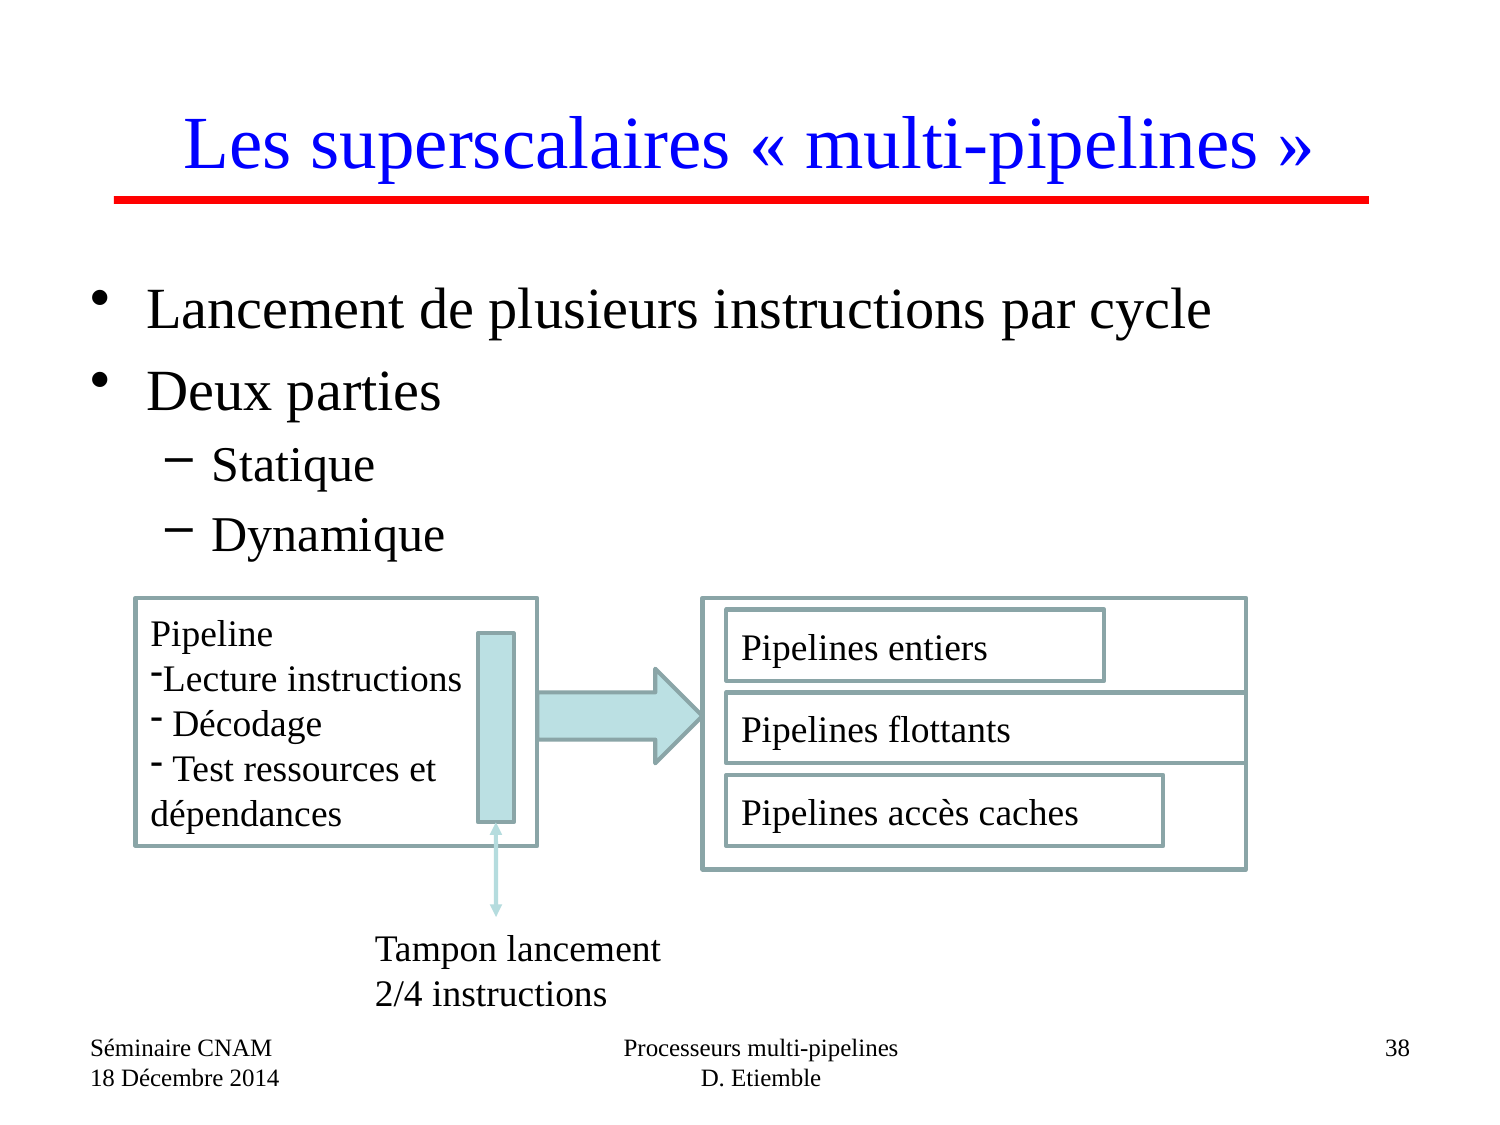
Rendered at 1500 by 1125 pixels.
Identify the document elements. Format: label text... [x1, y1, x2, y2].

title Les superscalaires « multi-pipelines » [74, 44, 1426, 233]
footer Processeurs multi-pipelines D. Etiemble [512, 1030, 1011, 1103]
list Lancement de plusieurs instructions par cycle Deux parties Statique Dynamique [74, 262, 1426, 1006]
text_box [135, 597, 1247, 1024]
slide_number Séminaire CNAM 18 Décembre 2014 [74, 1024, 426, 1103]
slide_number 38 [1074, 1024, 1426, 1103]
